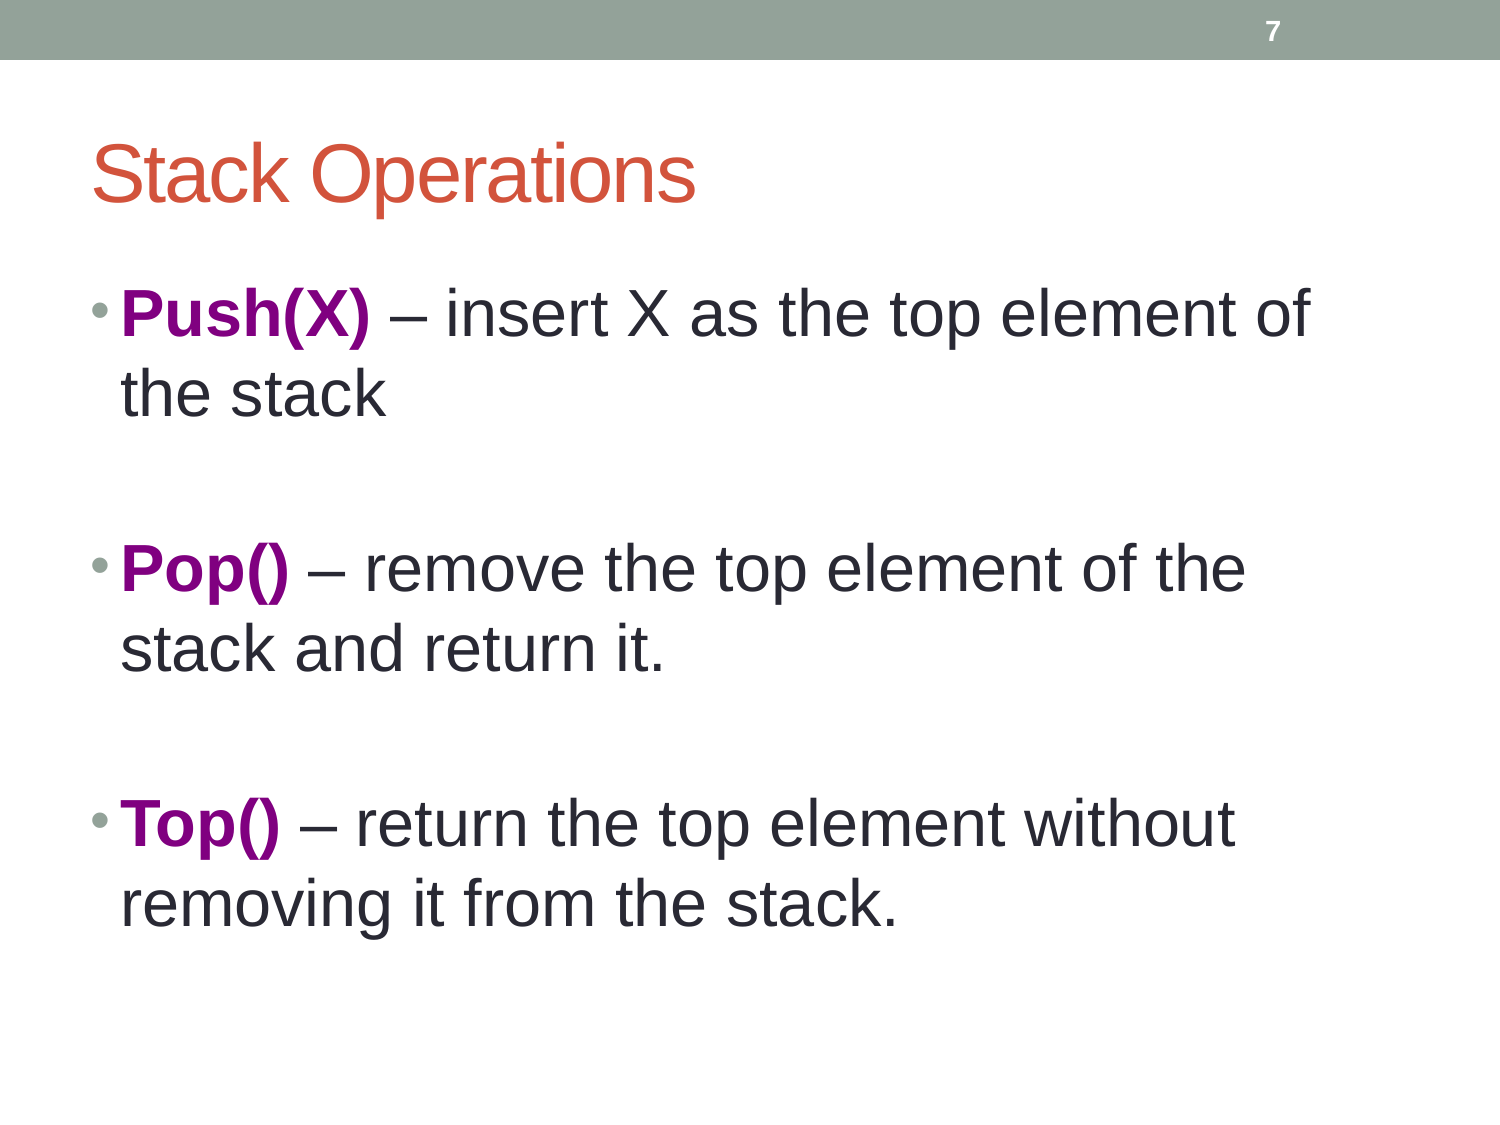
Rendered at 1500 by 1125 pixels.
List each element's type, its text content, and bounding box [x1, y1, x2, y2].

slide_number 7 [1250, 3, 1425, 57]
list Push(X) – insert X as the top element of the stack Pop() – remove the top element of the stack and return it. Top() – return the top element without removing it from the stack. [75, 262, 1425, 1063]
title Stack Operations [75, 87, 1425, 250]
